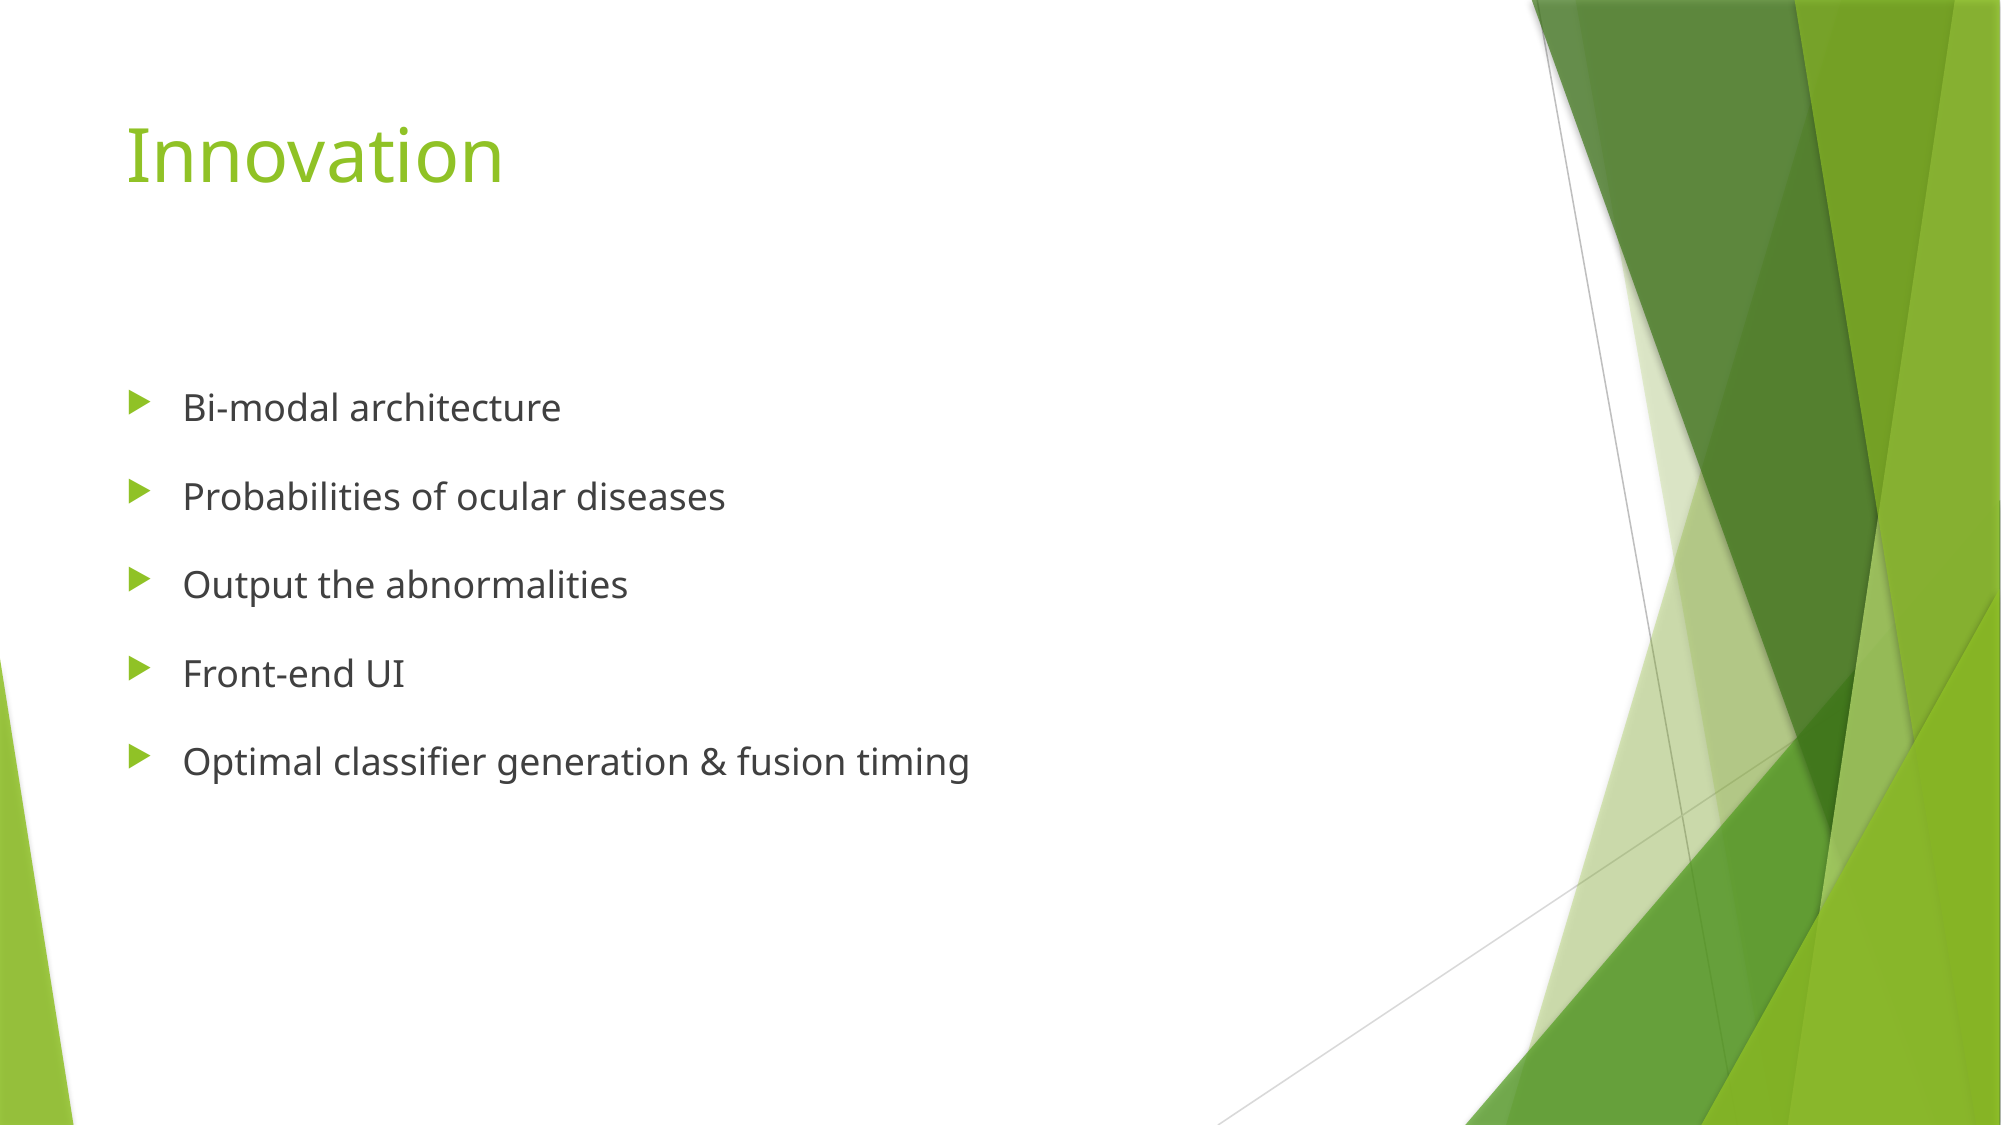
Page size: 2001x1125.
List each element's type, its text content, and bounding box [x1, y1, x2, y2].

list Bi-modal architecture Probabilities of ocular diseases Output the abnormalities Front-end UI Optimal classifier generation & fusion timing [111, 354, 1522, 992]
title Innovation [111, 99, 1522, 317]
